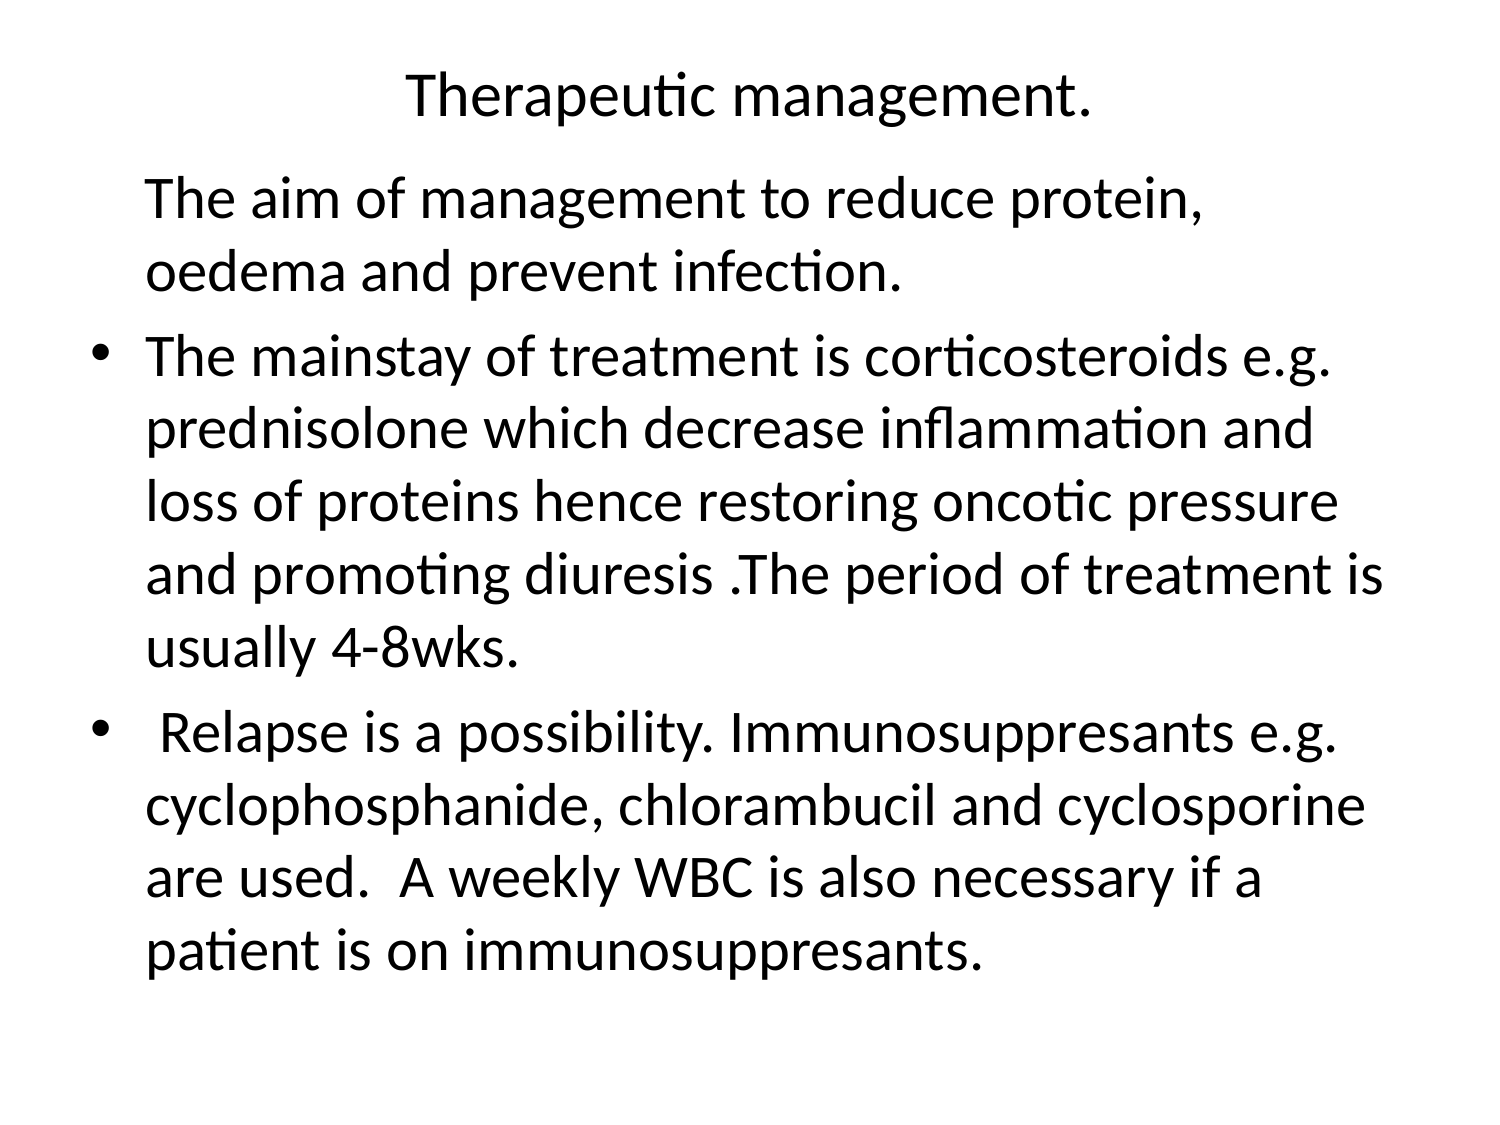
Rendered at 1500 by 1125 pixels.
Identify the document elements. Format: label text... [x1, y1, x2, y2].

title Therapeutic management. [75, 45, 1425, 138]
list The aim of management to reduce protein, oedema and prevent infection. The mainstay of treatment is corticosteroids e.g. prednisolone which decrease inflammation and loss of proteins hence restoring oncotic pressure and promoting diuresis .The period of treatment is usually 4-8wks. Relapse is a possibility. Immunosuppresants e.g. cyclophosphanide, chlorambucil and cyclosporine are used. A weekly WBC is also necessary if a patient is on immunosuppresants. [75, 149, 1425, 1005]
